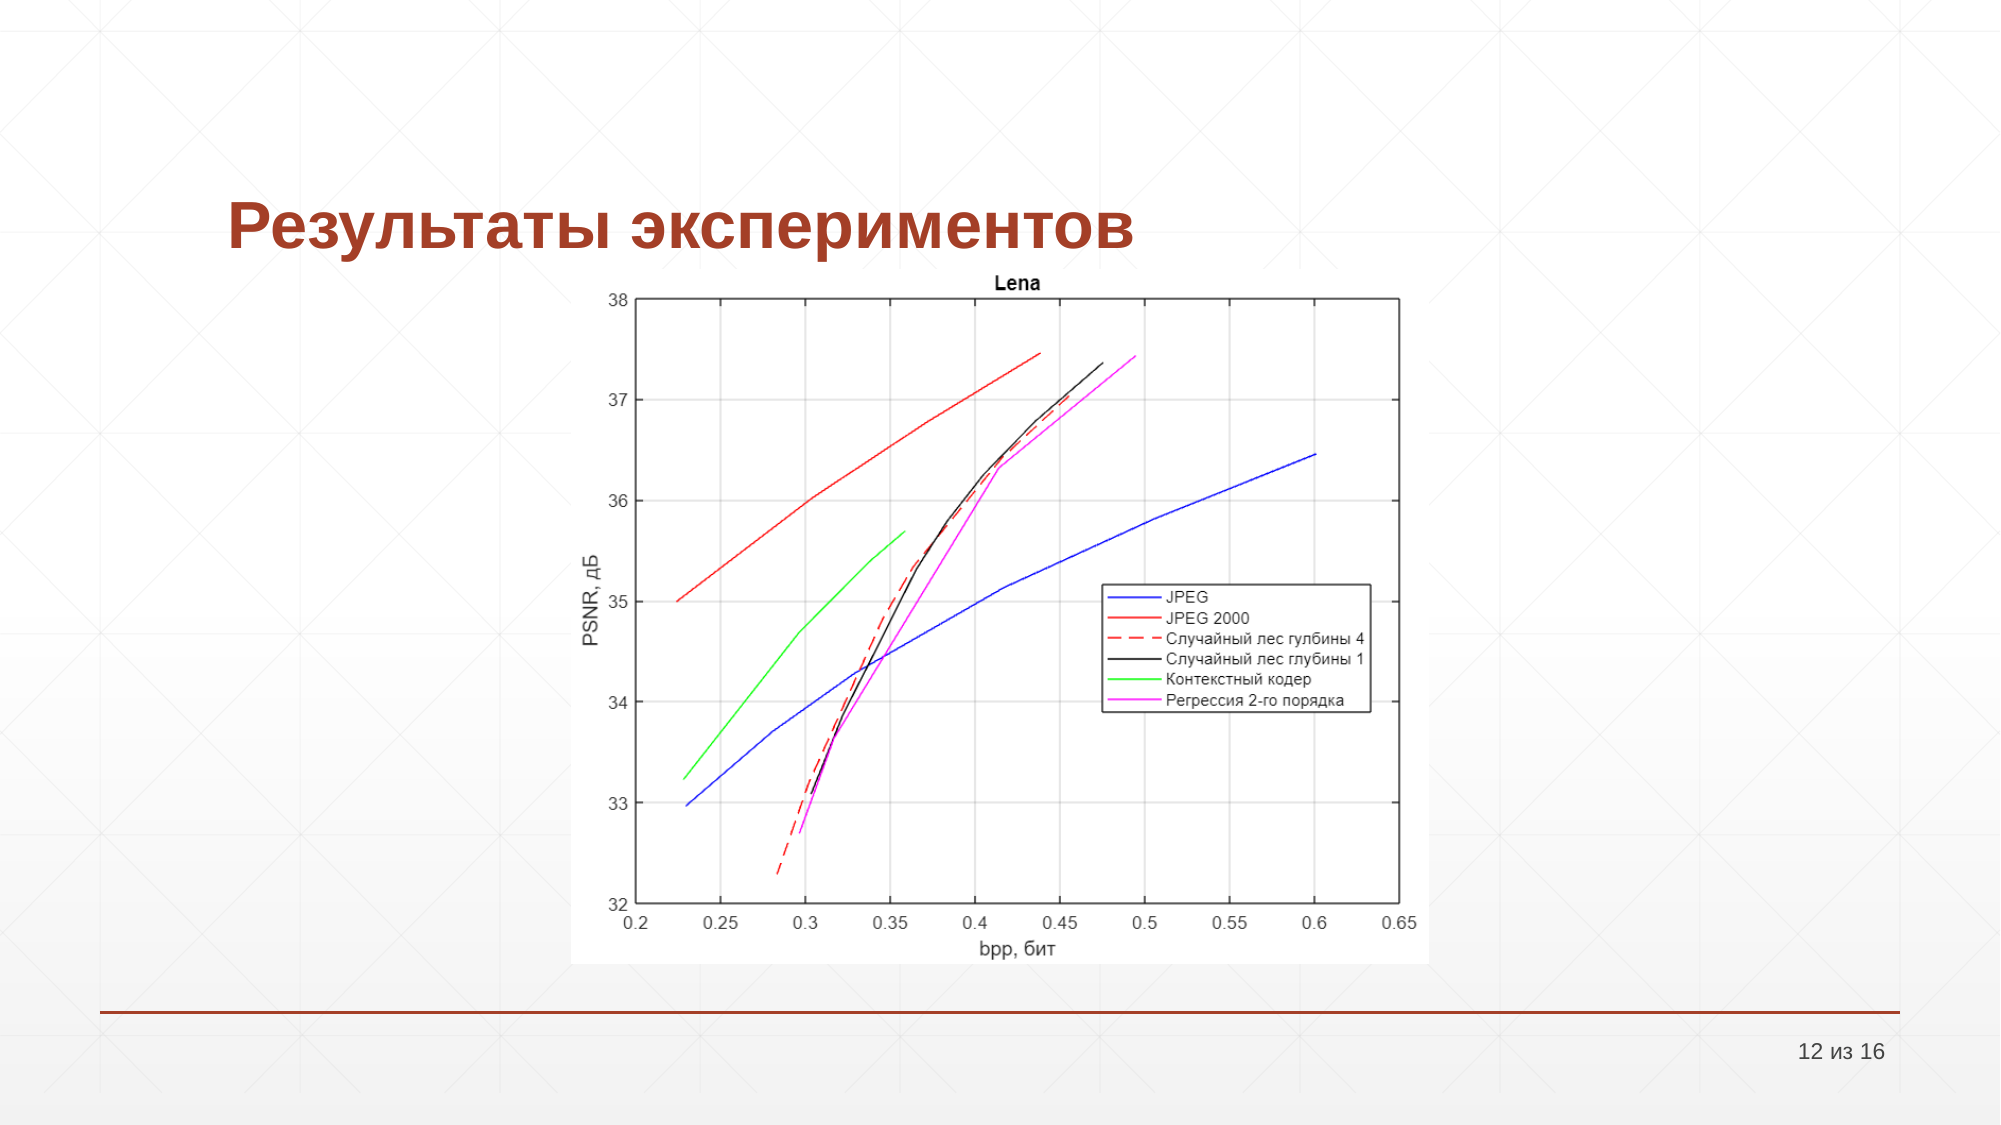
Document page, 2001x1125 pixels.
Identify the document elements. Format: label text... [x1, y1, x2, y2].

slide_number 12 из 16 [1749, 1031, 1901, 1069]
title Результаты экспериментов [212, 82, 1788, 271]
picture [570, 269, 1429, 964]
